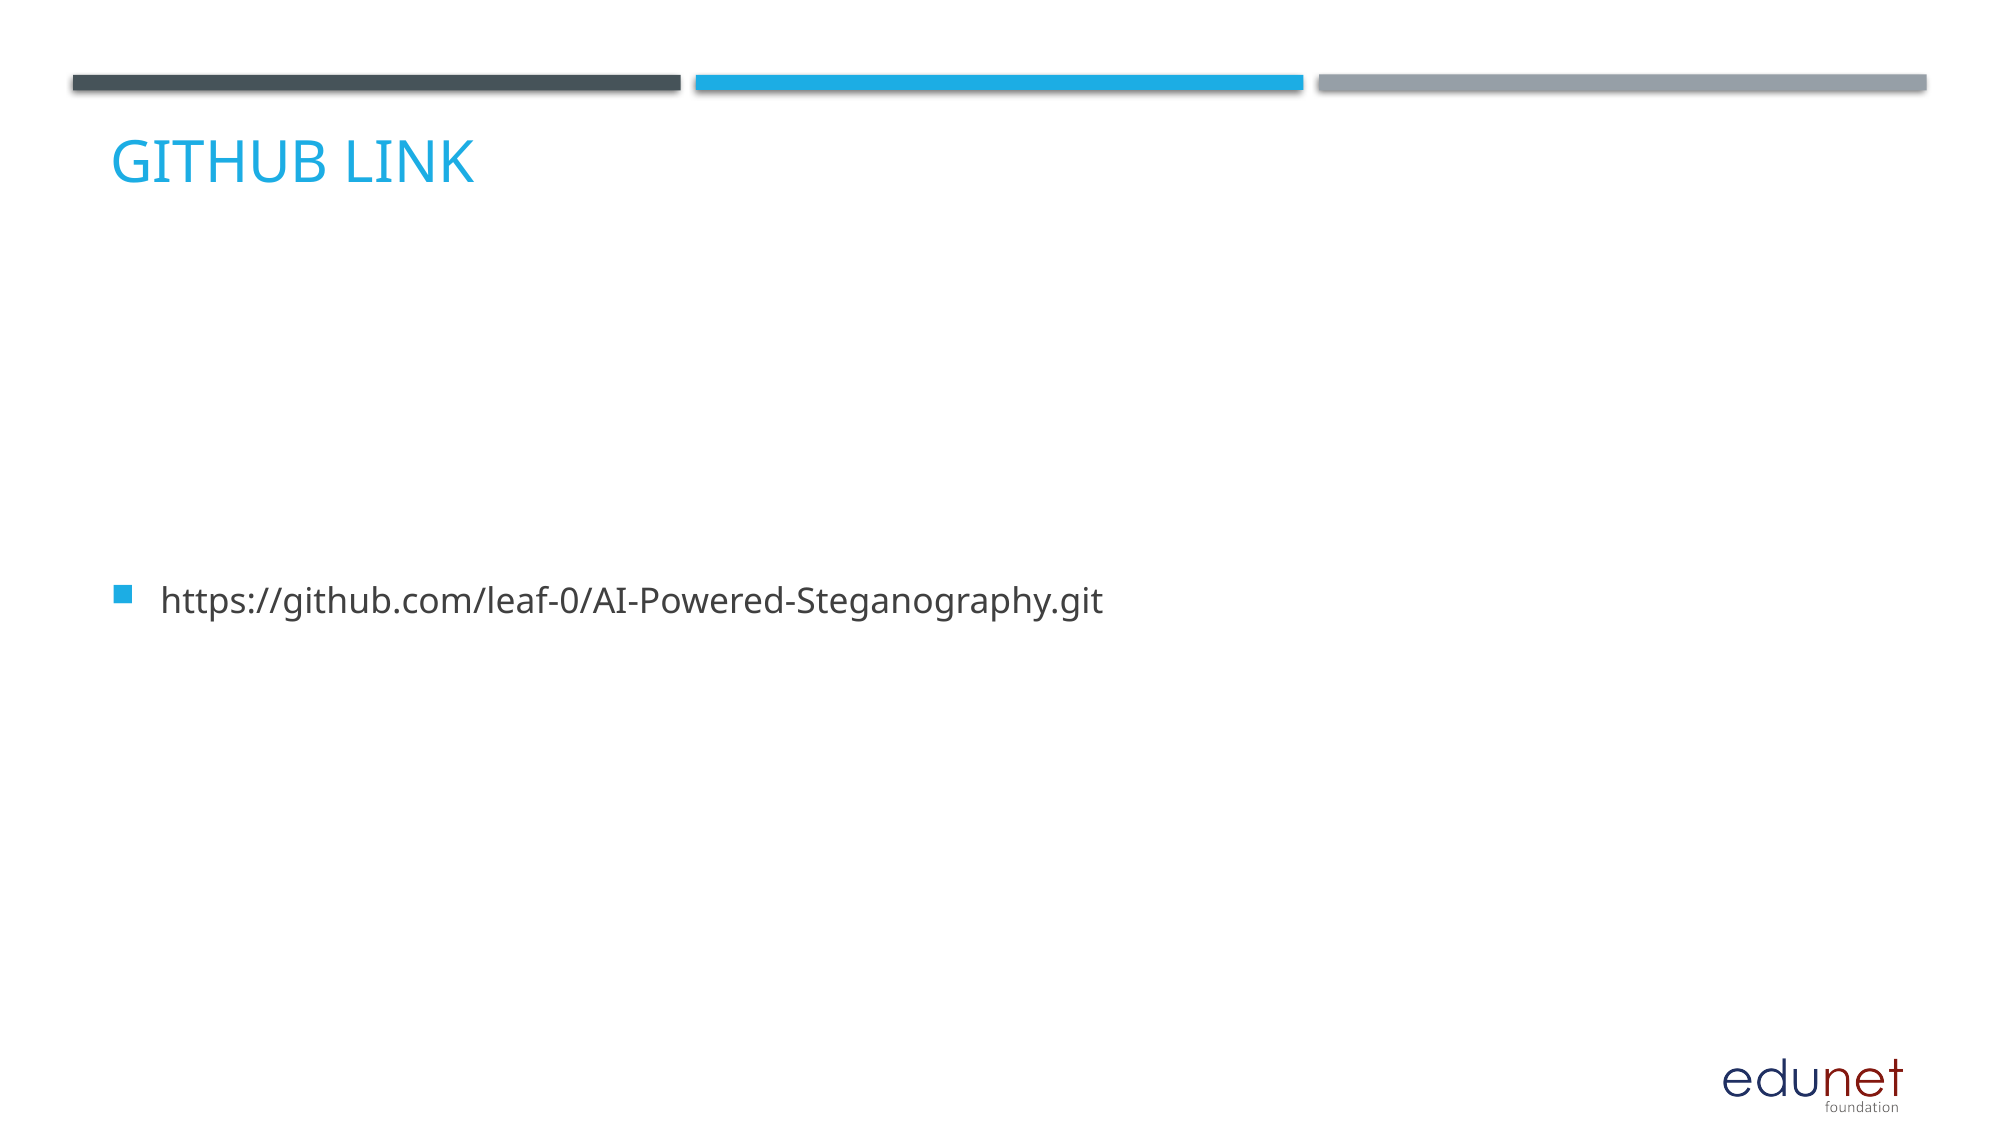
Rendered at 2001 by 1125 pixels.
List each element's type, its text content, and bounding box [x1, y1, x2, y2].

title GitHub Link [95, 115, 1905, 203]
picture [1719, 1056, 1905, 1116]
list https://github.com/leaf-0/AI-Powered-Steganography.git [95, 213, 1905, 981]
